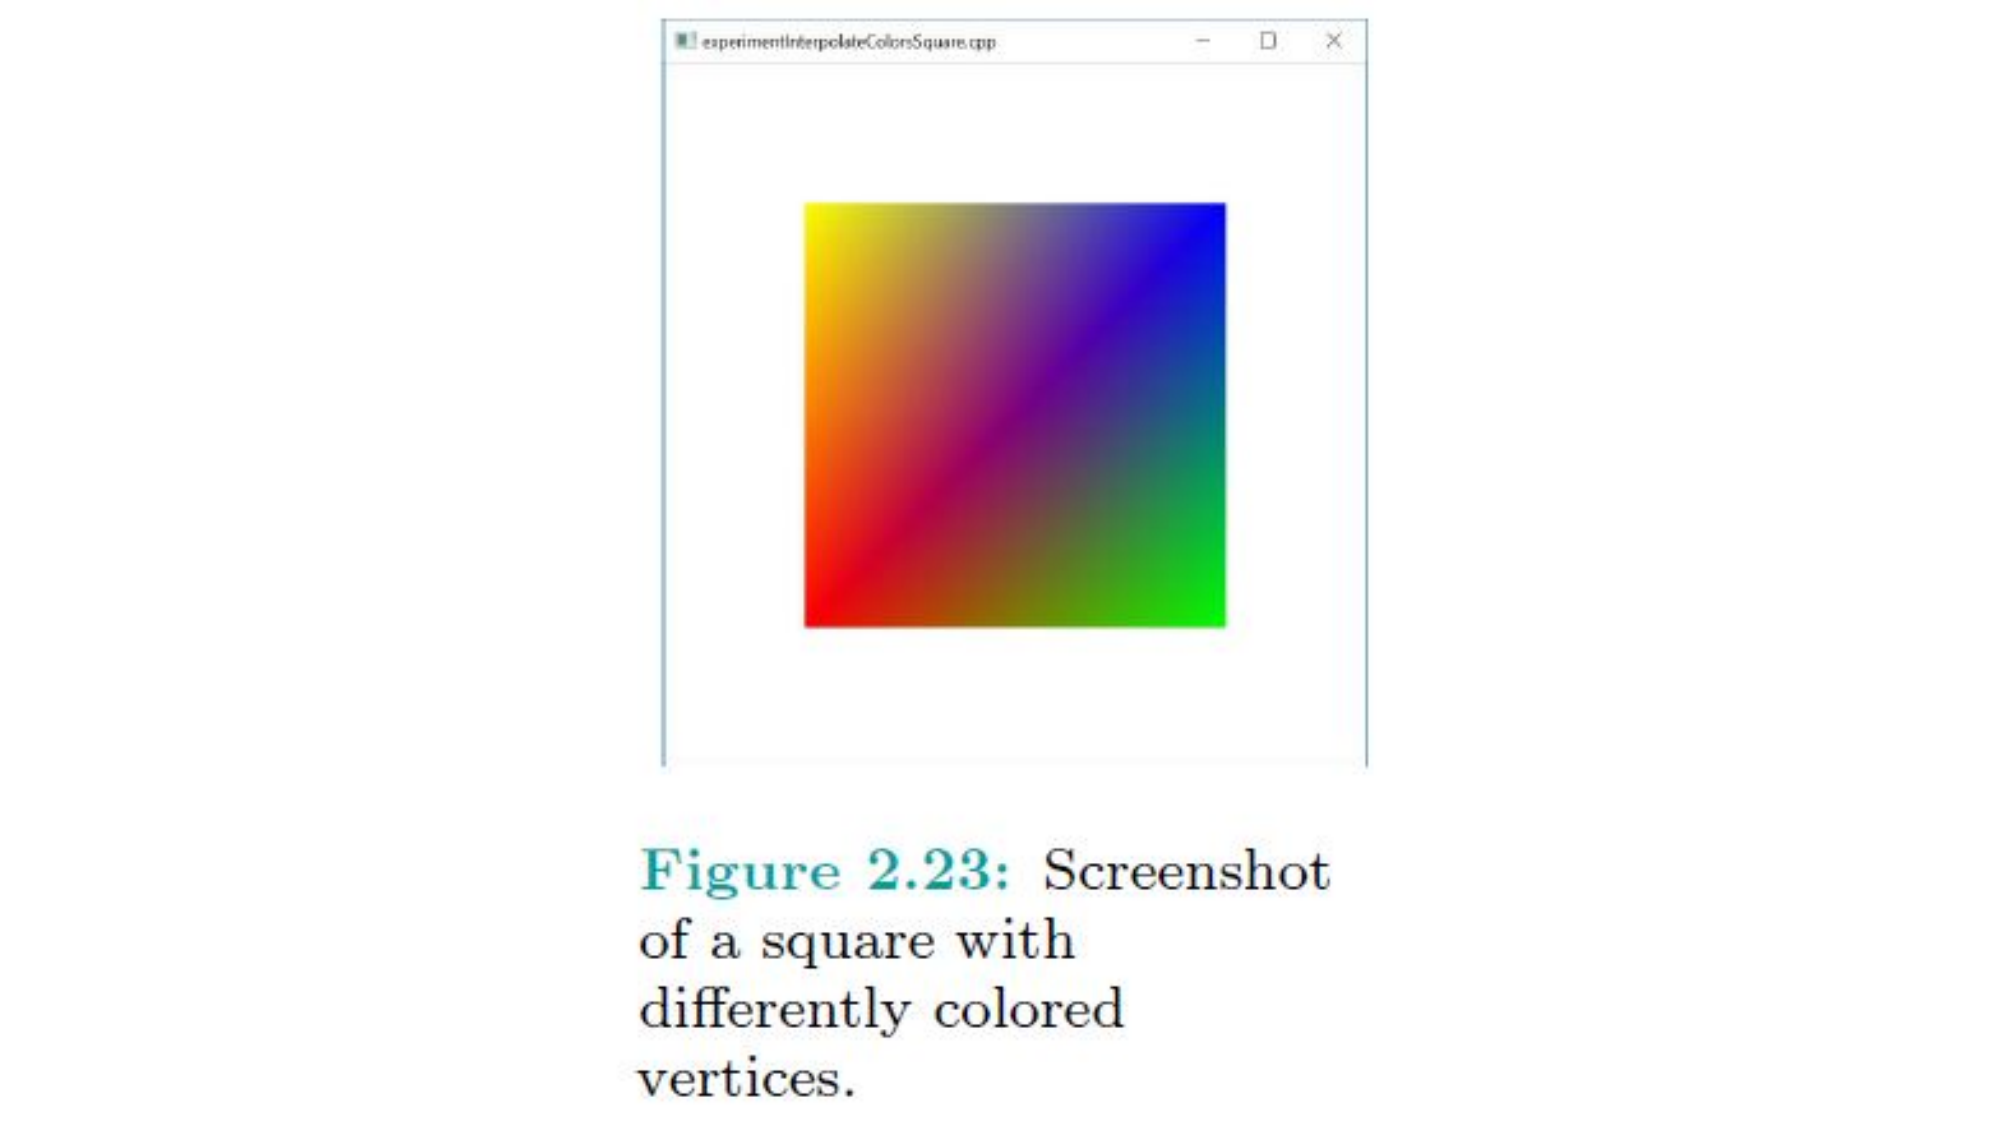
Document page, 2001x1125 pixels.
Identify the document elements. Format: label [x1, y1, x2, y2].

picture [598, 0, 1402, 1125]
